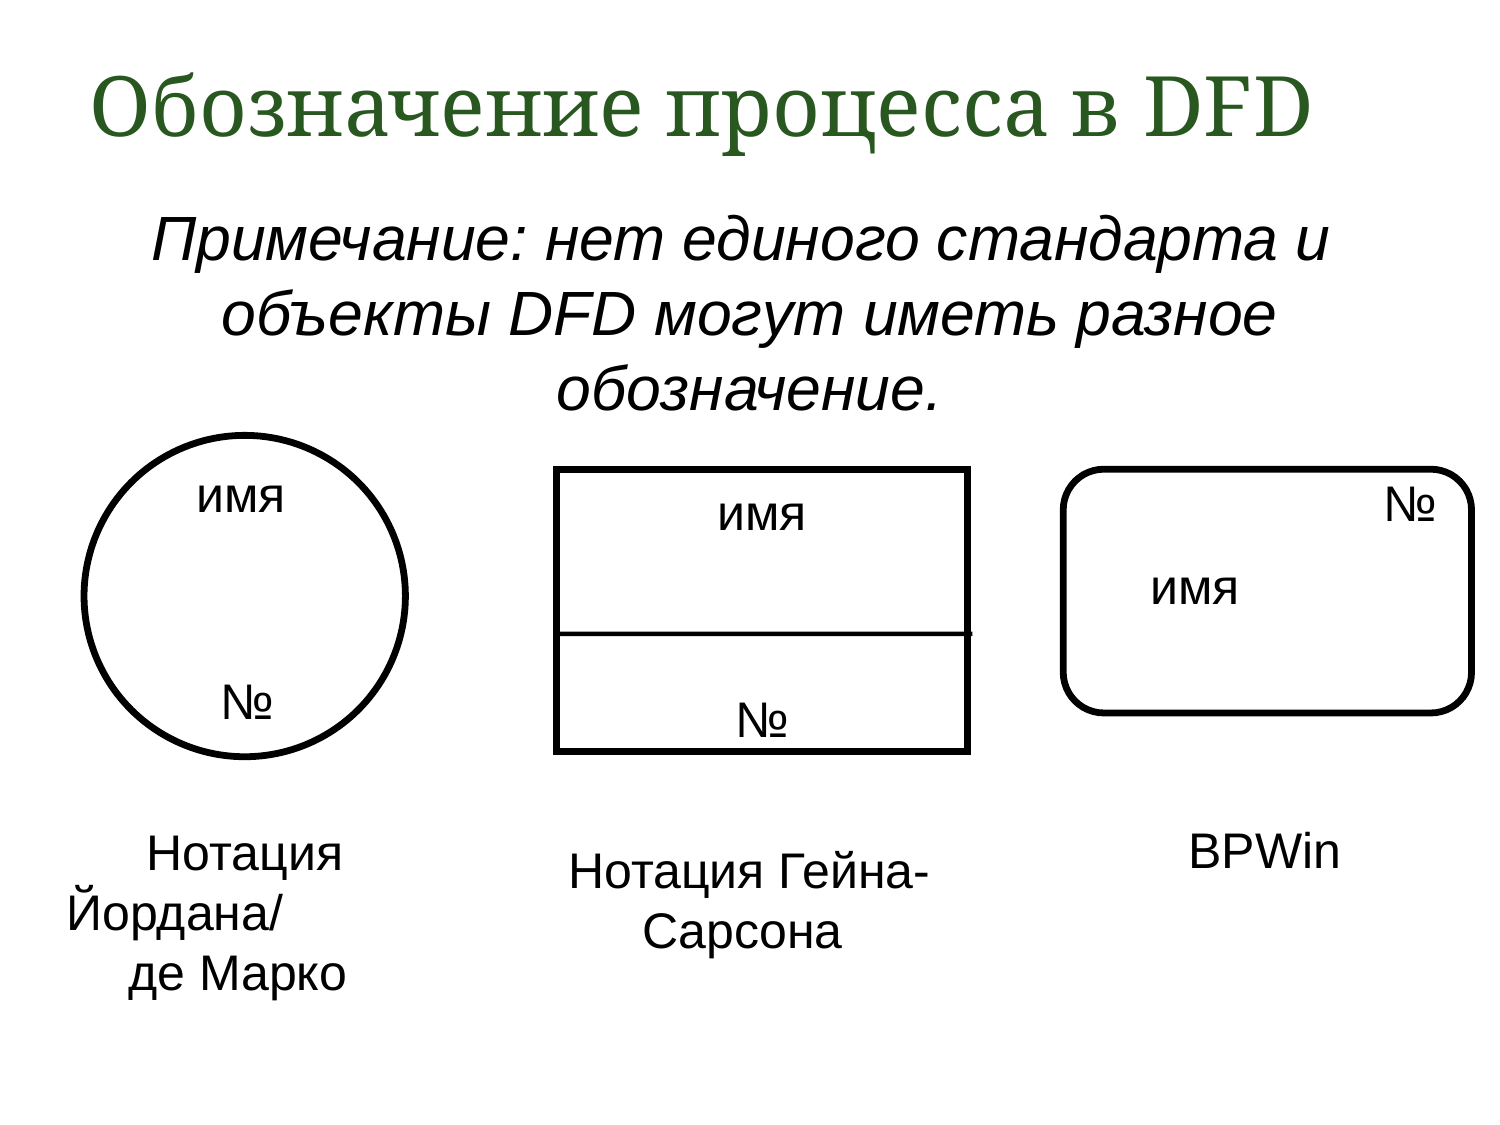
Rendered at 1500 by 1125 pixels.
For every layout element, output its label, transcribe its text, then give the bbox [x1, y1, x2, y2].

text_box Обозначение процесса в DFD [74, 45, 1425, 190]
text_box Примечание: нет единого стандарта и объекты DFD могут иметь разное обозначение. [49, 190, 1451, 487]
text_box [1062, 468, 1491, 879]
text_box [39, 435, 451, 1001]
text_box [543, 468, 971, 959]
